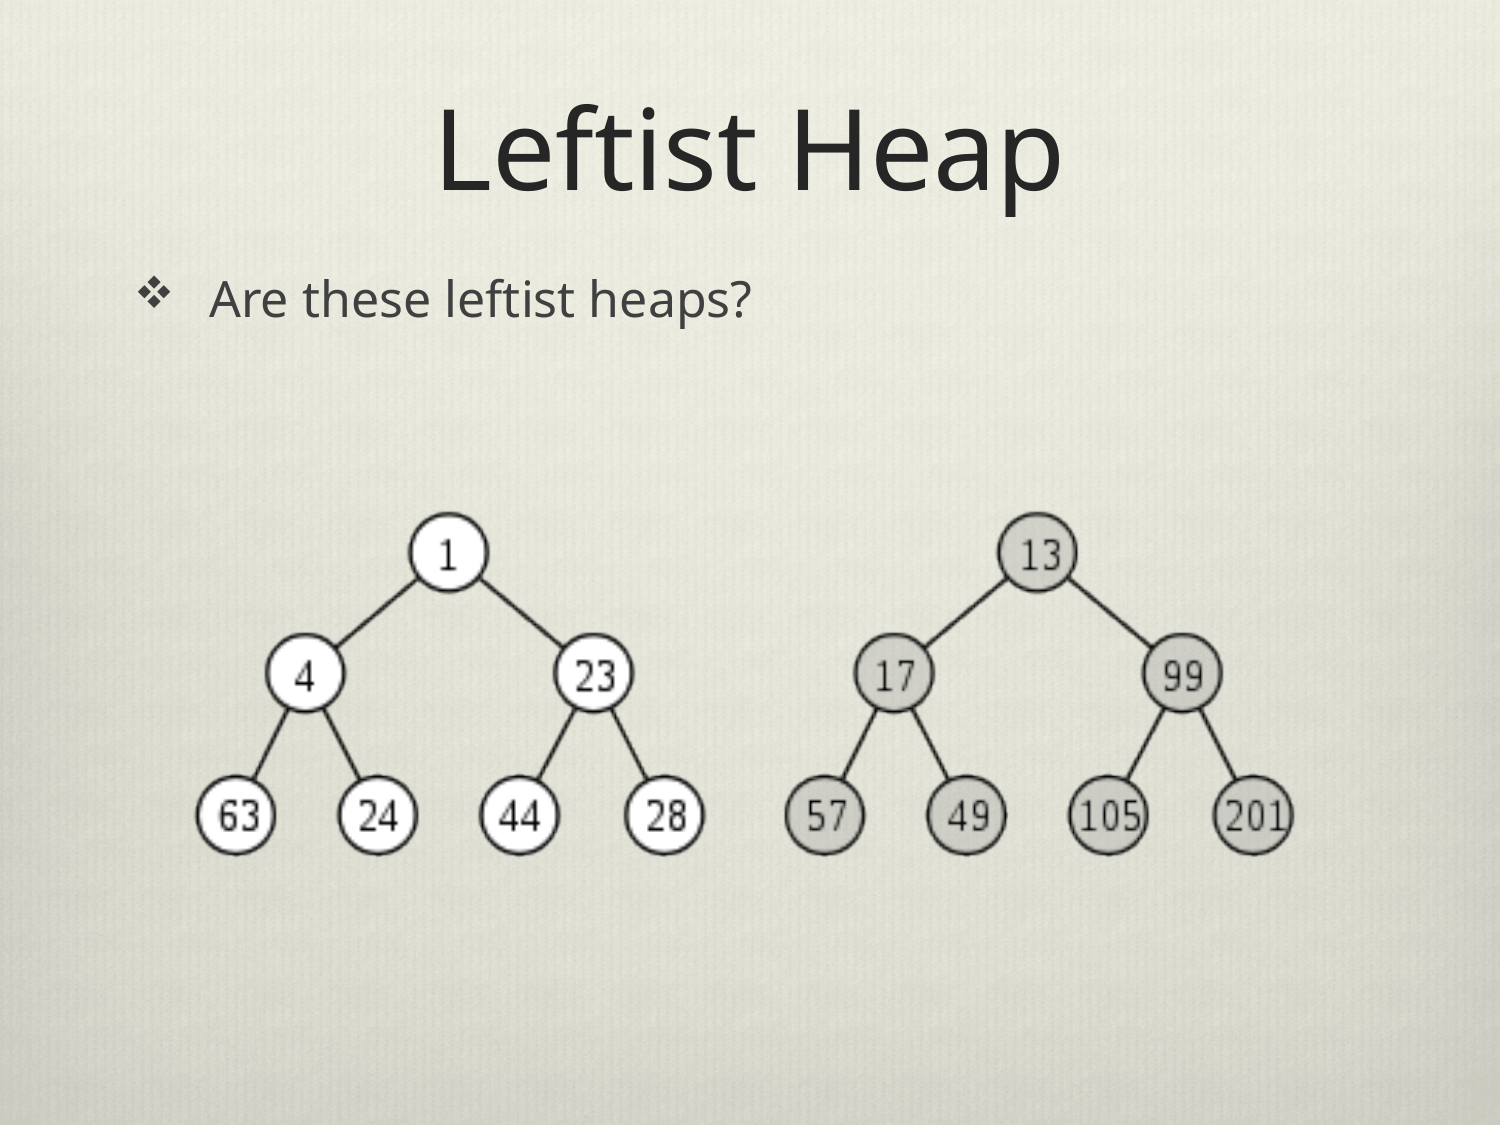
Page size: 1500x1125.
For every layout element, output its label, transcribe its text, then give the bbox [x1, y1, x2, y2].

list Are these leftist heaps? [119, 260, 1381, 1011]
picture [187, 502, 1303, 864]
title Leftist Heap [119, 51, 1381, 240]
